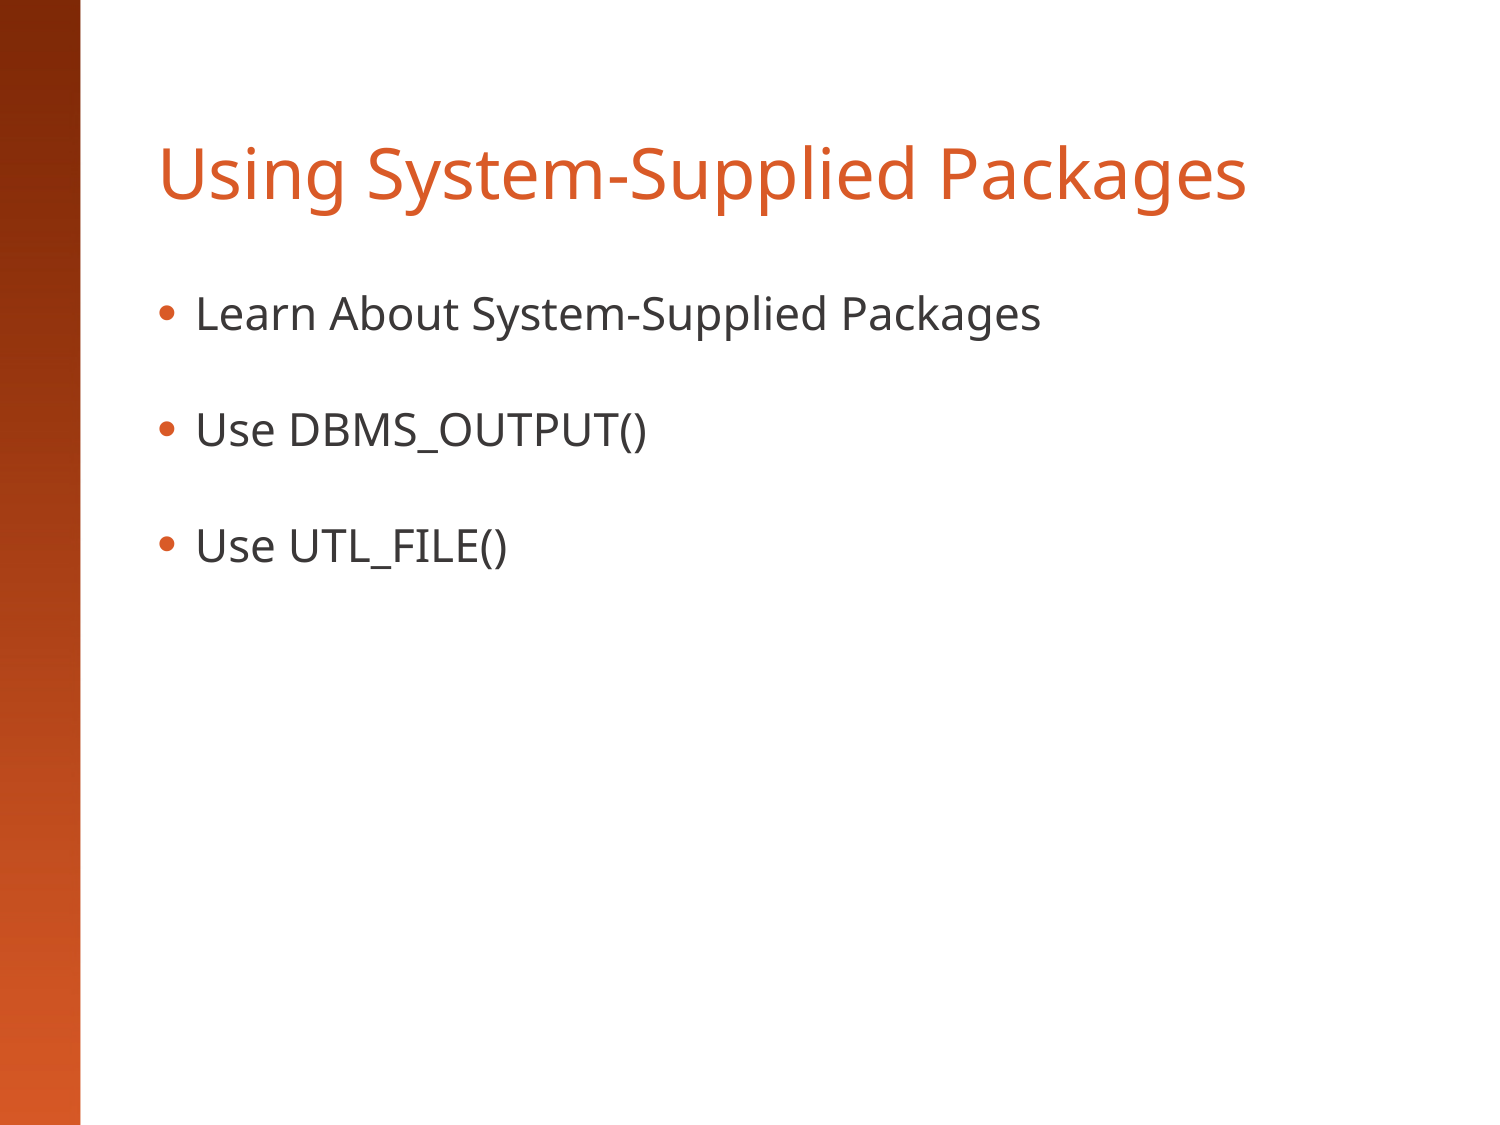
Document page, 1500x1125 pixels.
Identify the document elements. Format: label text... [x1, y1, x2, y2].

list Learn About System-Supplied Packages Use DBMS_OUTPUT() Use UTL_FILE() [142, 266, 1349, 980]
picture [0, 0, 1500, 1125]
title Using System-Supplied Packages [142, 118, 1349, 223]
